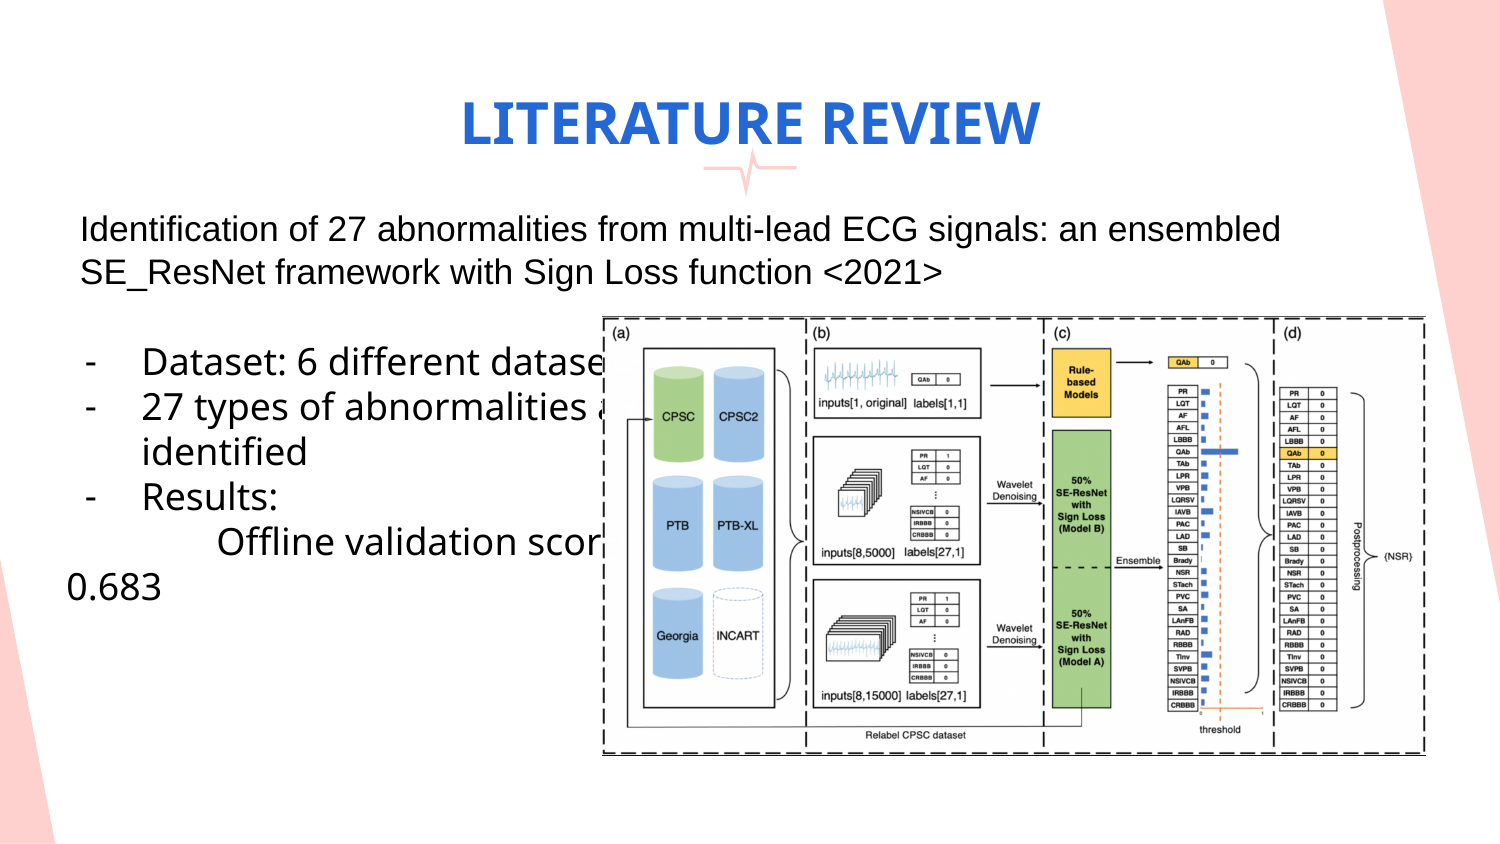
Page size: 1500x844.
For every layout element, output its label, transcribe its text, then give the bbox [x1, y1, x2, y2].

text_box Identification of 27 abnormalities from multi-lead ECG signals: an ensembled SE_ResNet framework with Sign Loss function <2021> [64, 191, 1426, 307]
title LITERATURE REVIEW [0, 71, 1500, 141]
text_box Dataset: 6 different datasets 27 types of abnormalities are identified Results: Offline validation score: 0.683 [51, 322, 596, 623]
picture [601, 316, 1426, 757]
